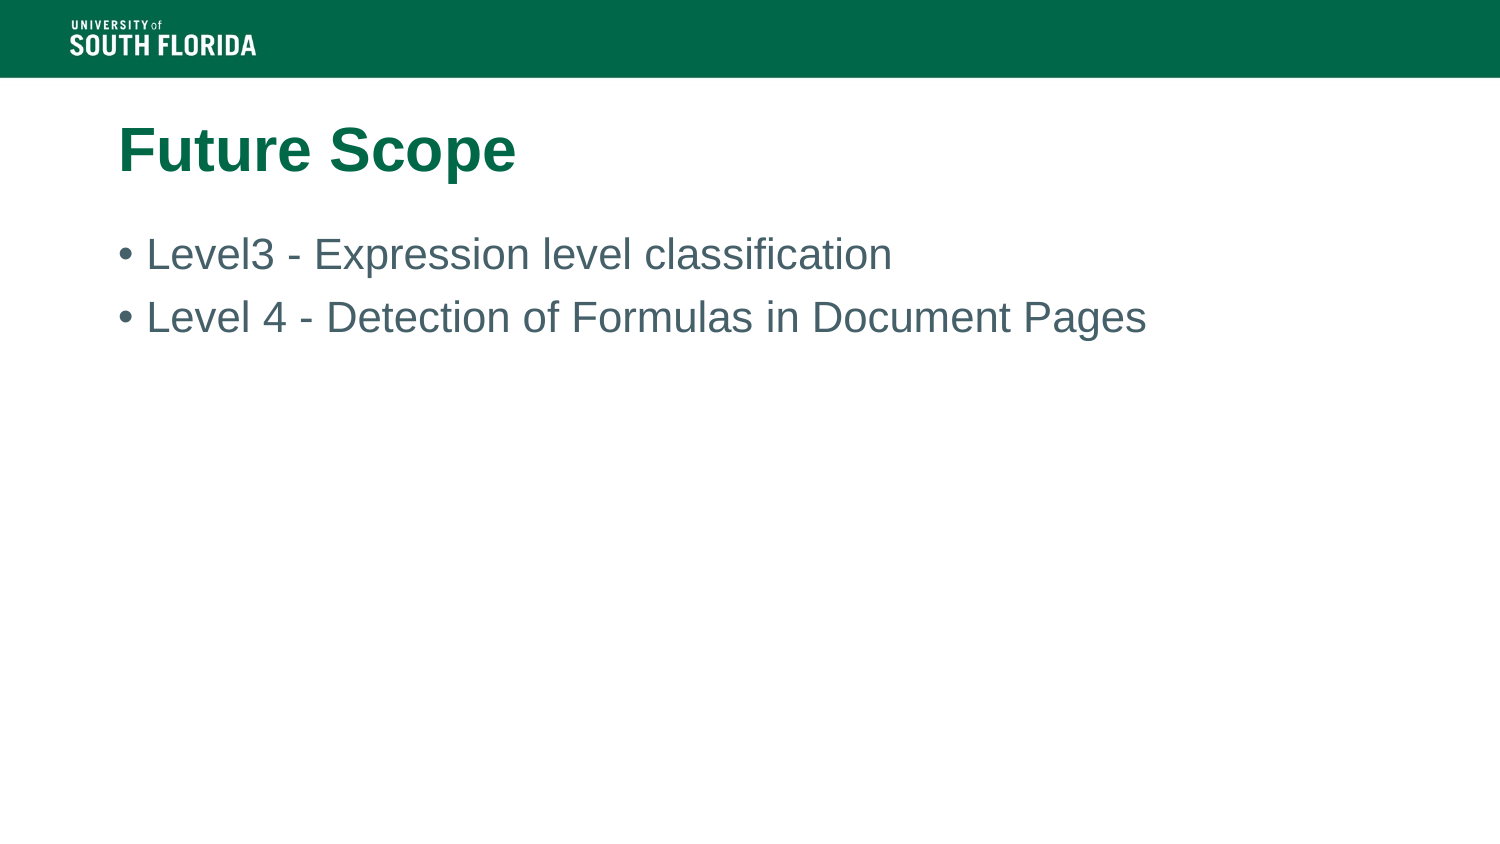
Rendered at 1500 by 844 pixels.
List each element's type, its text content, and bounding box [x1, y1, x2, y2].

title Future Scope [103, 94, 1397, 208]
list Level3 - Expression level classification Level 4 - Detection of Formulas in Document Pages [103, 224, 1397, 760]
picture [0, 0, 1500, 844]
